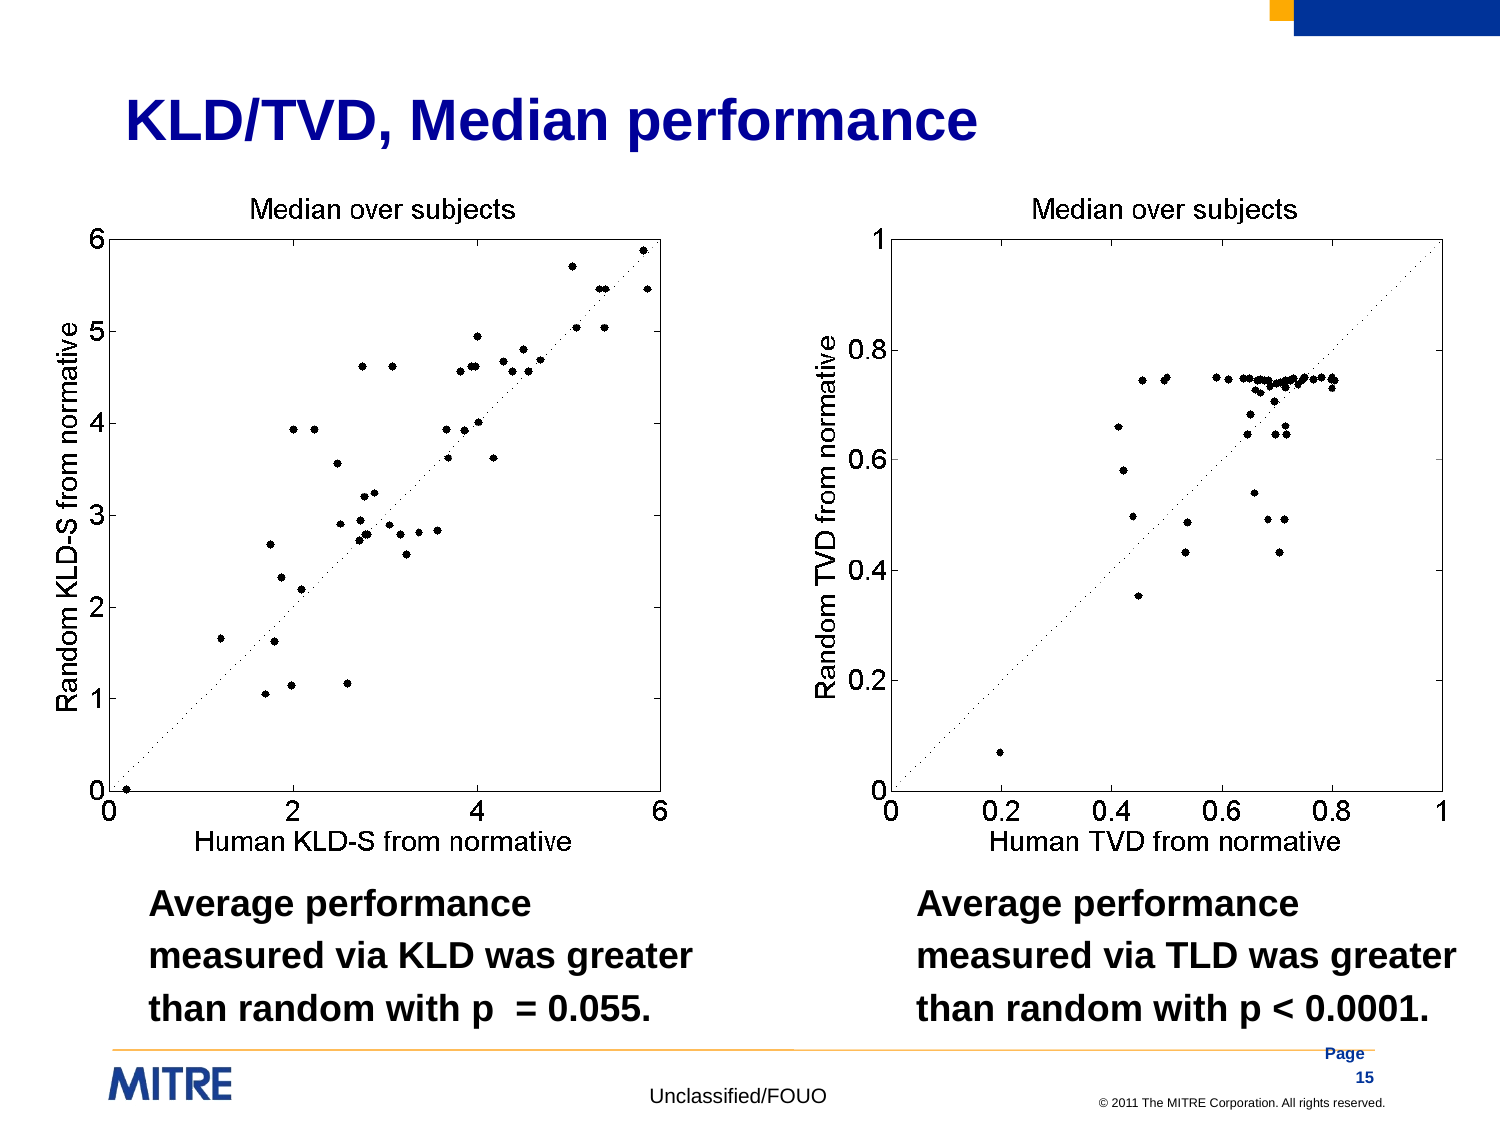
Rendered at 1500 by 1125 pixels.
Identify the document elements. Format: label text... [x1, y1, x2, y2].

slide_number Page 15 [1301, 1049, 1390, 1076]
picture [0, 189, 1500, 866]
text_box Average performance measured via TLD was greater than random with p < 0.0001. [901, 872, 1483, 1036]
title KLD/TVD, Median performance [110, 45, 1373, 188]
text_box Average performance measured via KLD was greater than random with p = 0.055. [133, 872, 728, 1036]
picture [103, 1064, 236, 1106]
